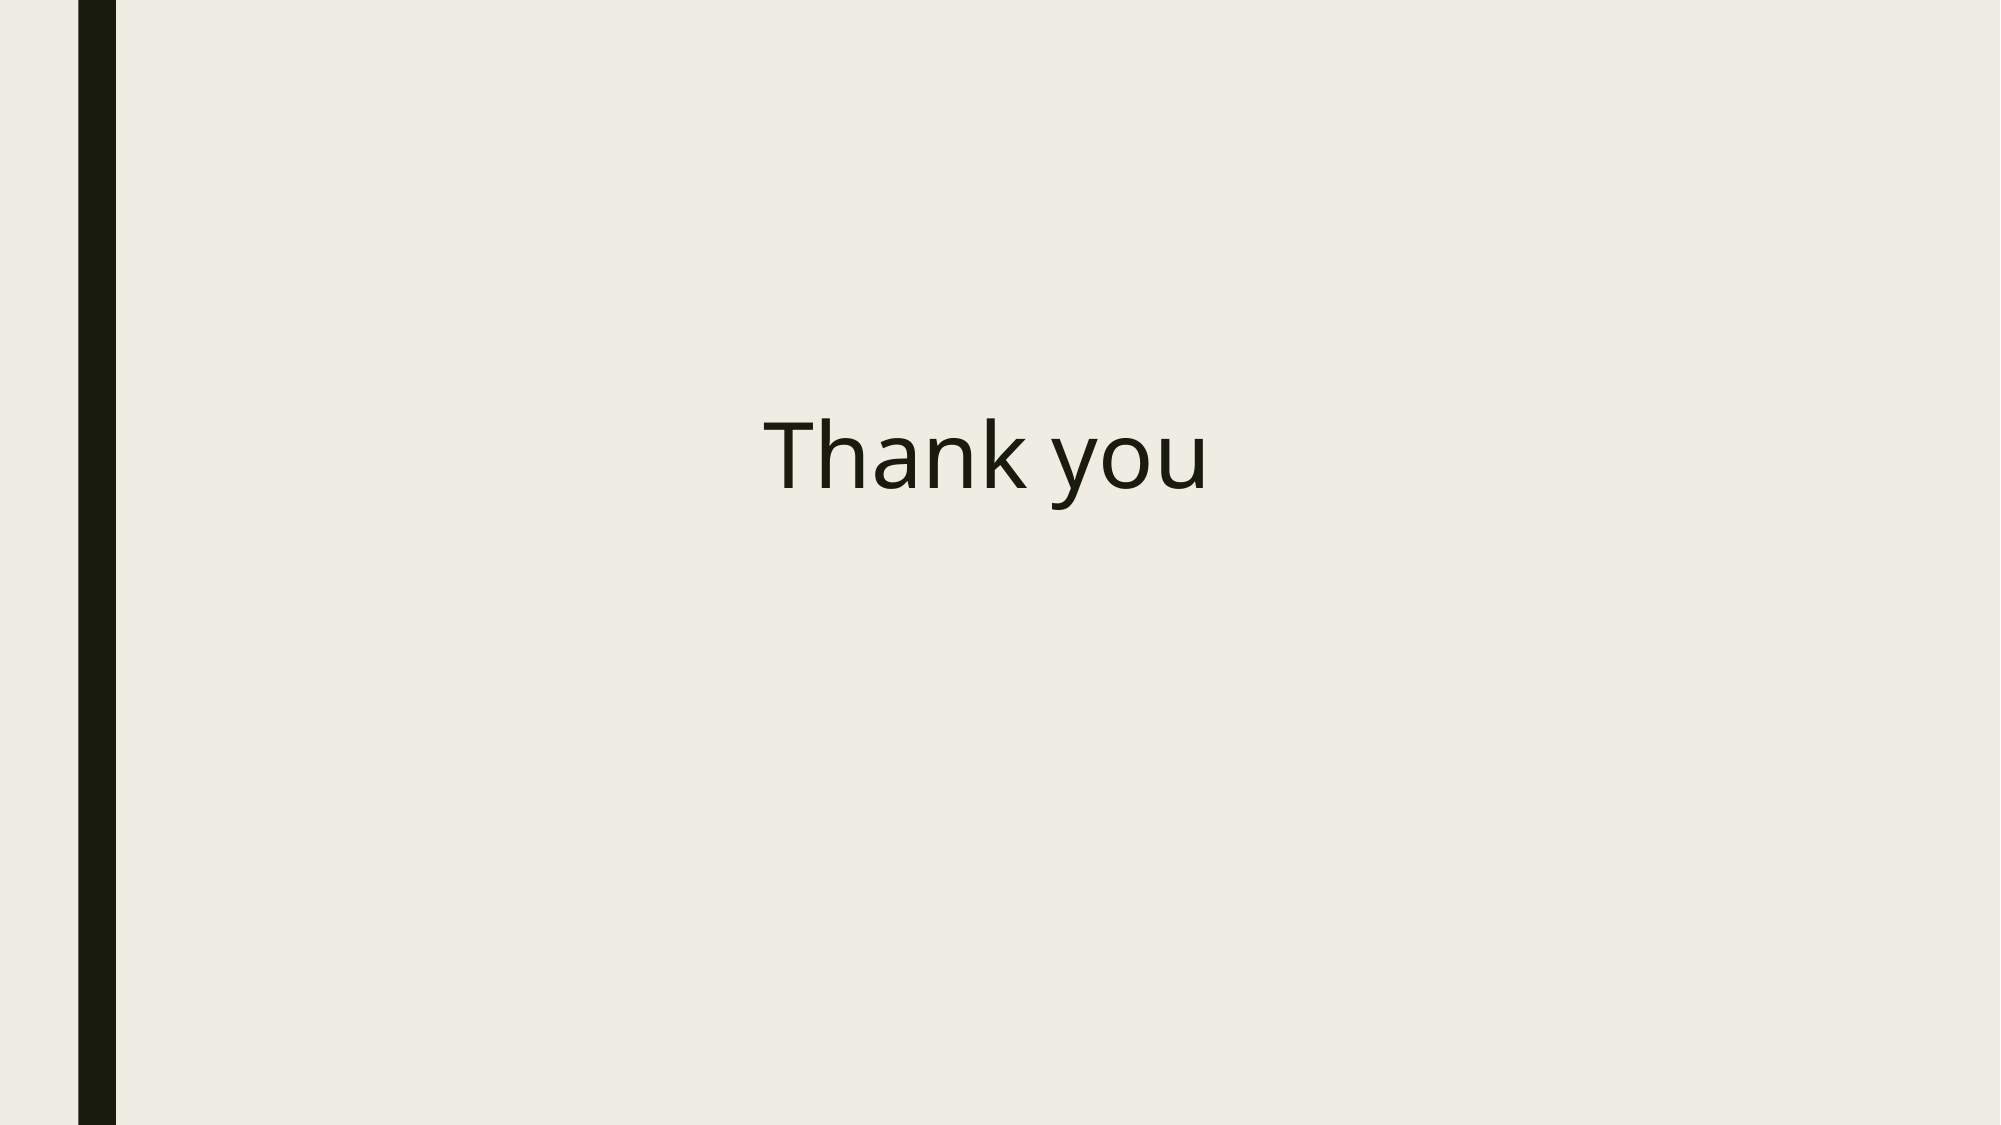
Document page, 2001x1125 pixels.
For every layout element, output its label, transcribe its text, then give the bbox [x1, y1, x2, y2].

title Thank you [200, 403, 1775, 648]
